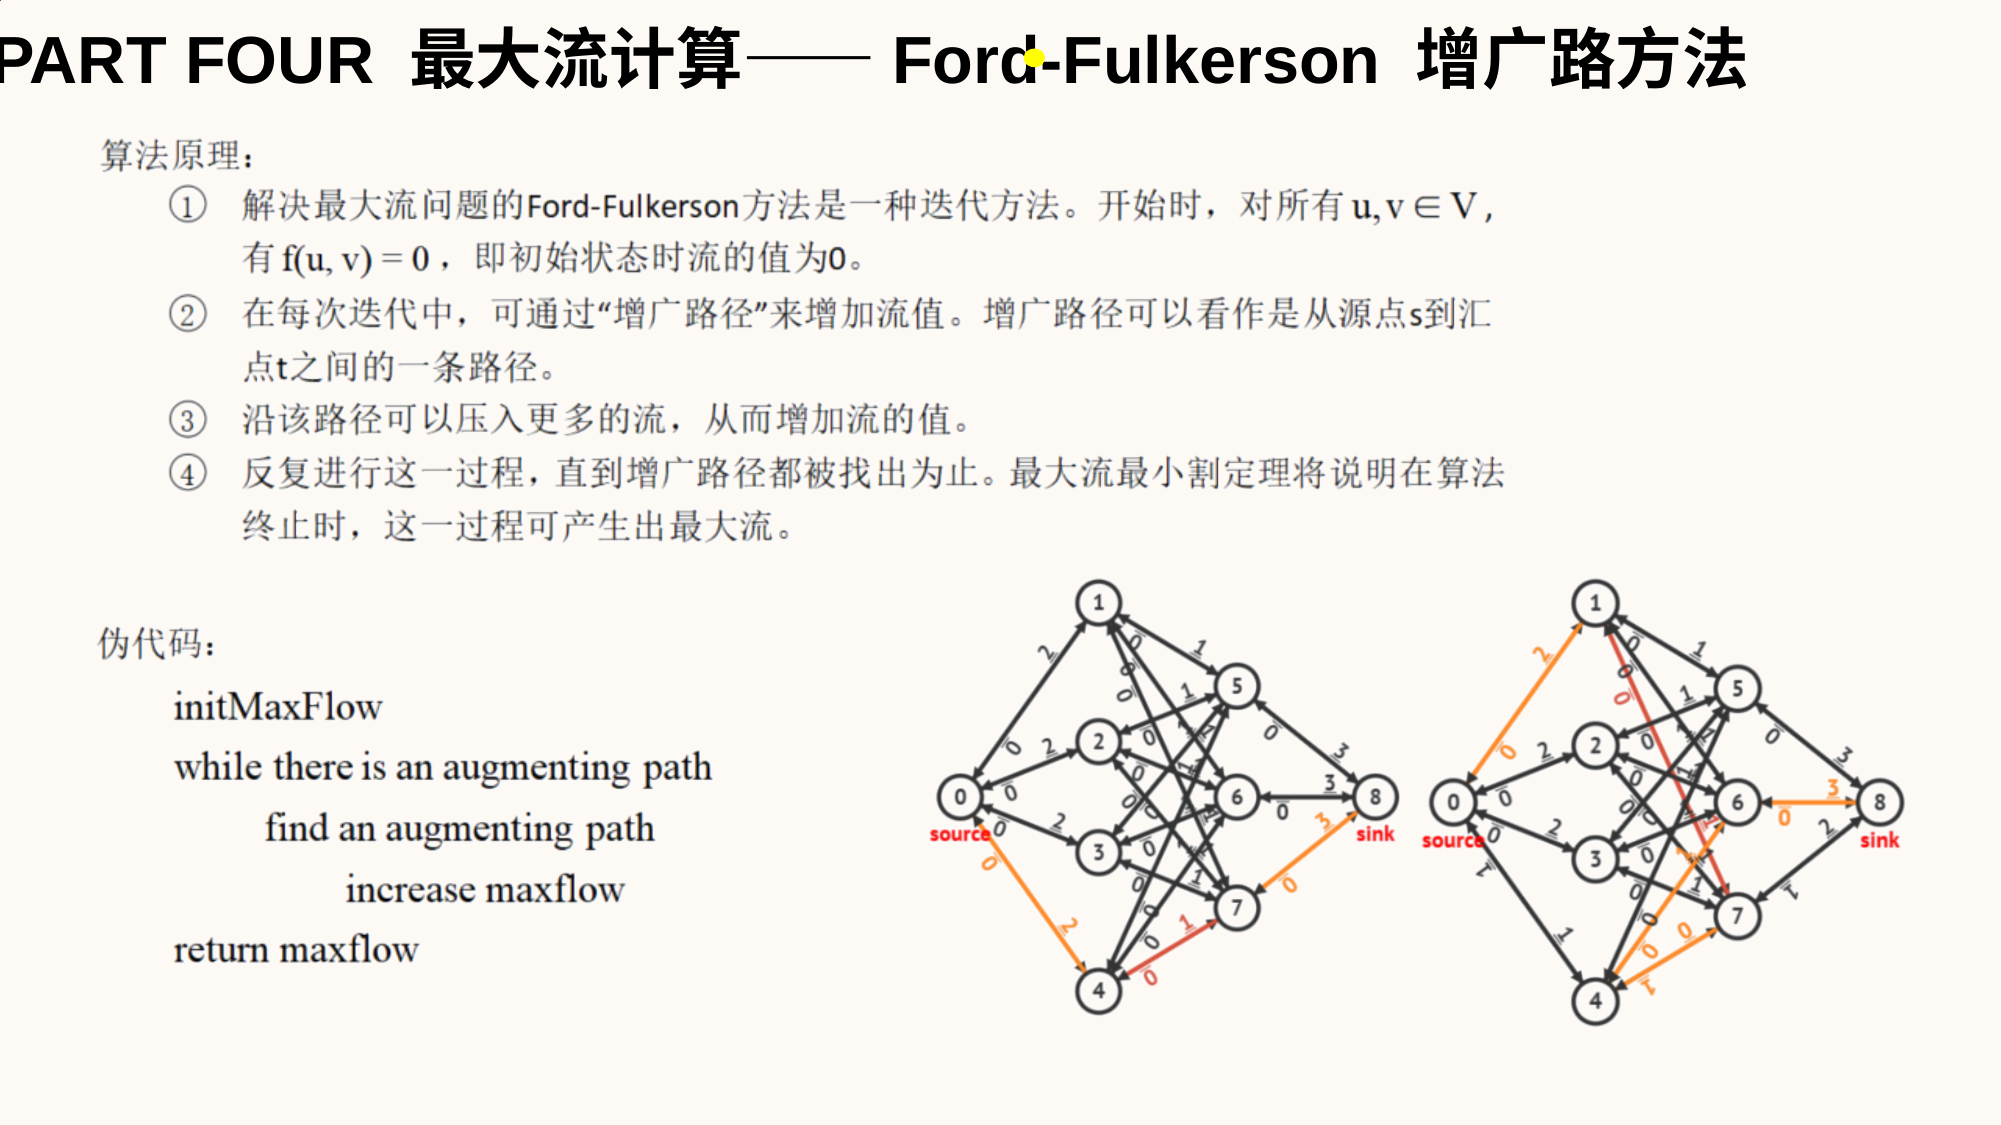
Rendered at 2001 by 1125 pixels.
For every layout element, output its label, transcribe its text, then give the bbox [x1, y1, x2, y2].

picture [84, 122, 1924, 1041]
picture [84, 611, 733, 996]
text_box PART FOUR 最大流计算——Ford-Fulkerson 增广路方法 [0, 9, 1765, 105]
text_box [1022, 47, 1047, 69]
